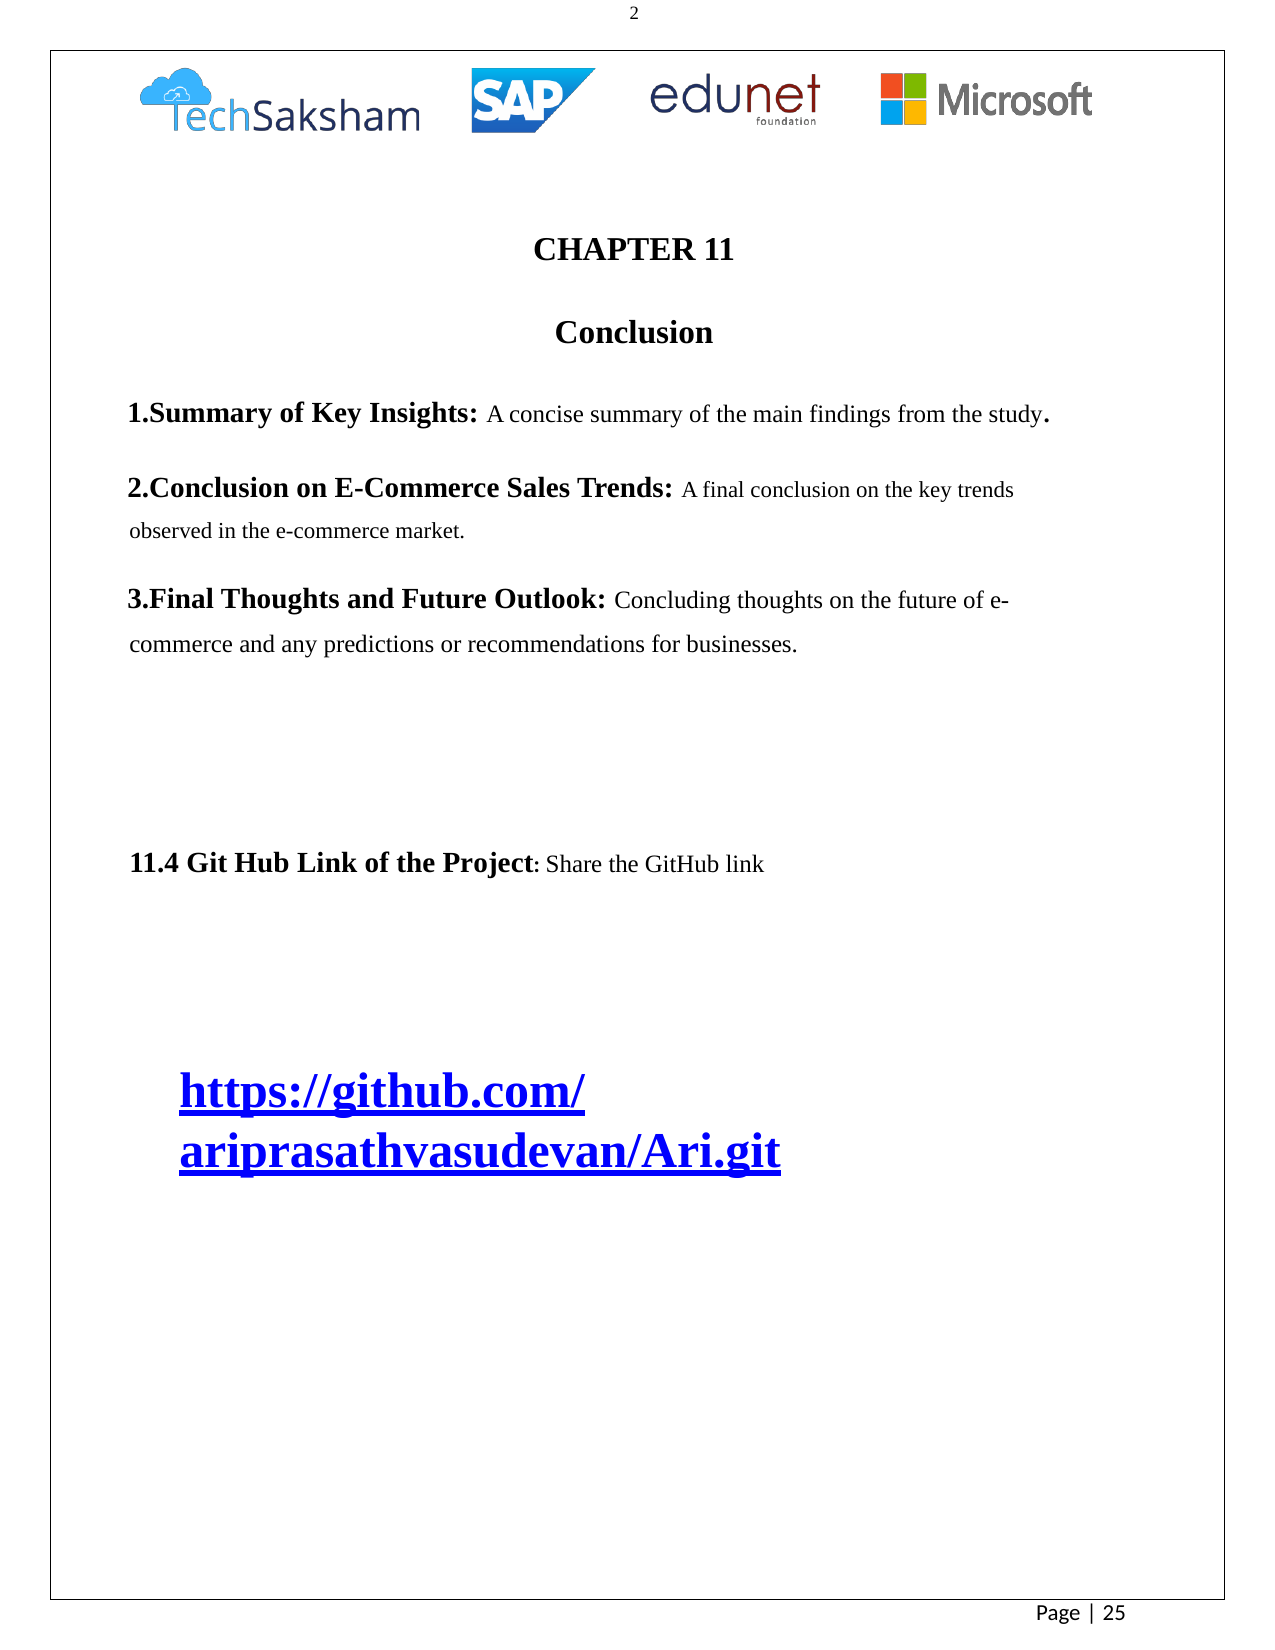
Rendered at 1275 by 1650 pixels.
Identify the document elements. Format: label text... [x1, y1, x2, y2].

text_box 2 [627, 0, 642, 24]
picture [880, 73, 1092, 125]
text_box 11.4 Git Hub Link of the Project: Share the GitHub link [127, 843, 767, 879]
text_box https://github.com/ariprasathvasudevan/Ari.git [177, 1057, 974, 1178]
picture [650, 73, 821, 125]
slide_number Page | 25 [1033, 1597, 1130, 1625]
picture [471, 70, 596, 133]
text_box CHAPTER 11 Conclusion Summary of Key Insights: A concise summary of the main findings from the study. Conclusion on E-Commerce Sales Trends: A final conclusion on the key trends observed in the e-commerce market. Final Thoughts and Future Outlook: Concluding thoughts on the future of e- commerce and any predictions or recommendations for businesses. [127, 226, 1090, 658]
picture [139, 67, 420, 131]
